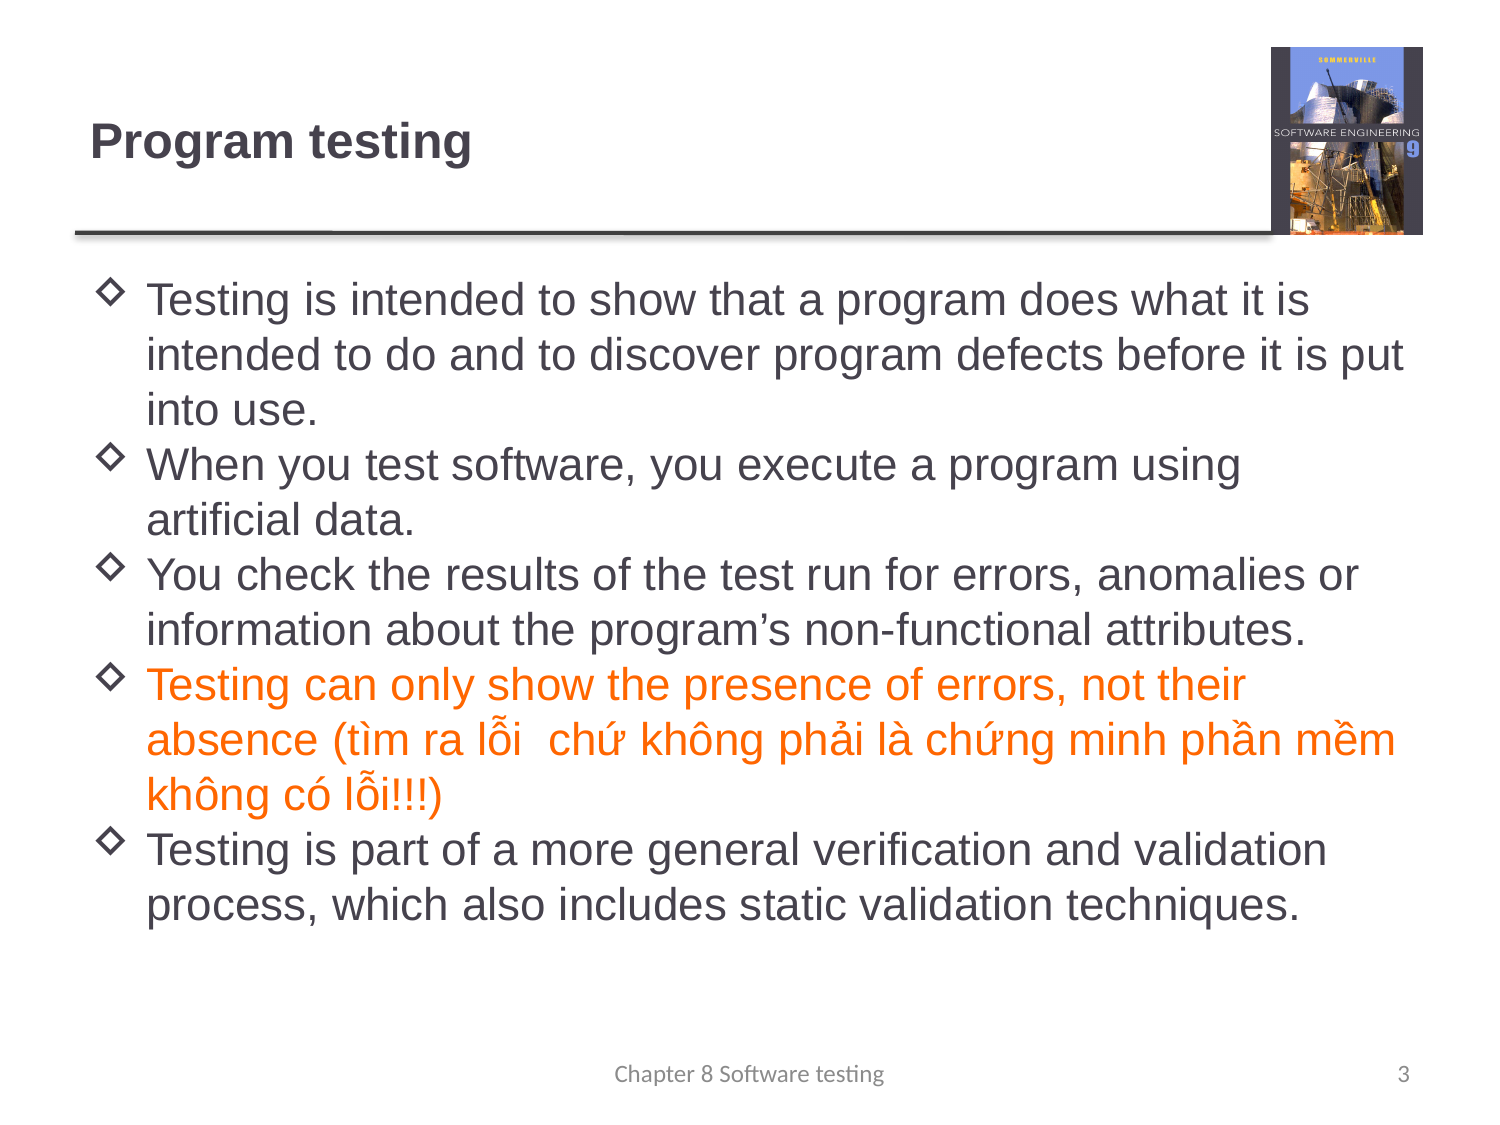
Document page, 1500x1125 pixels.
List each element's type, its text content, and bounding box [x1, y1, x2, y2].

text_box Testing is intended to show that a program does what it is intended to do and to discover program defects before it is put into use. When you test software, you execute a program using artificial data. You check the results of the test run for errors, anomalies or information about the program’s non-functional attributes. Testing can only show the presence of errors, not their absence (tìm ra lỗi chứ không phải là chứng minh phần mềm không có lỗi!!!) Testing is part of a more general verification and validation process, which also includes static validation techniques. [75, 262, 1425, 1005]
text_box <number> [1074, 1042, 1425, 1103]
text_box Program testing [74, 45, 1272, 233]
text_box Chapter 8 Software testing [512, 1042, 988, 1103]
picture [1272, 47, 1423, 235]
